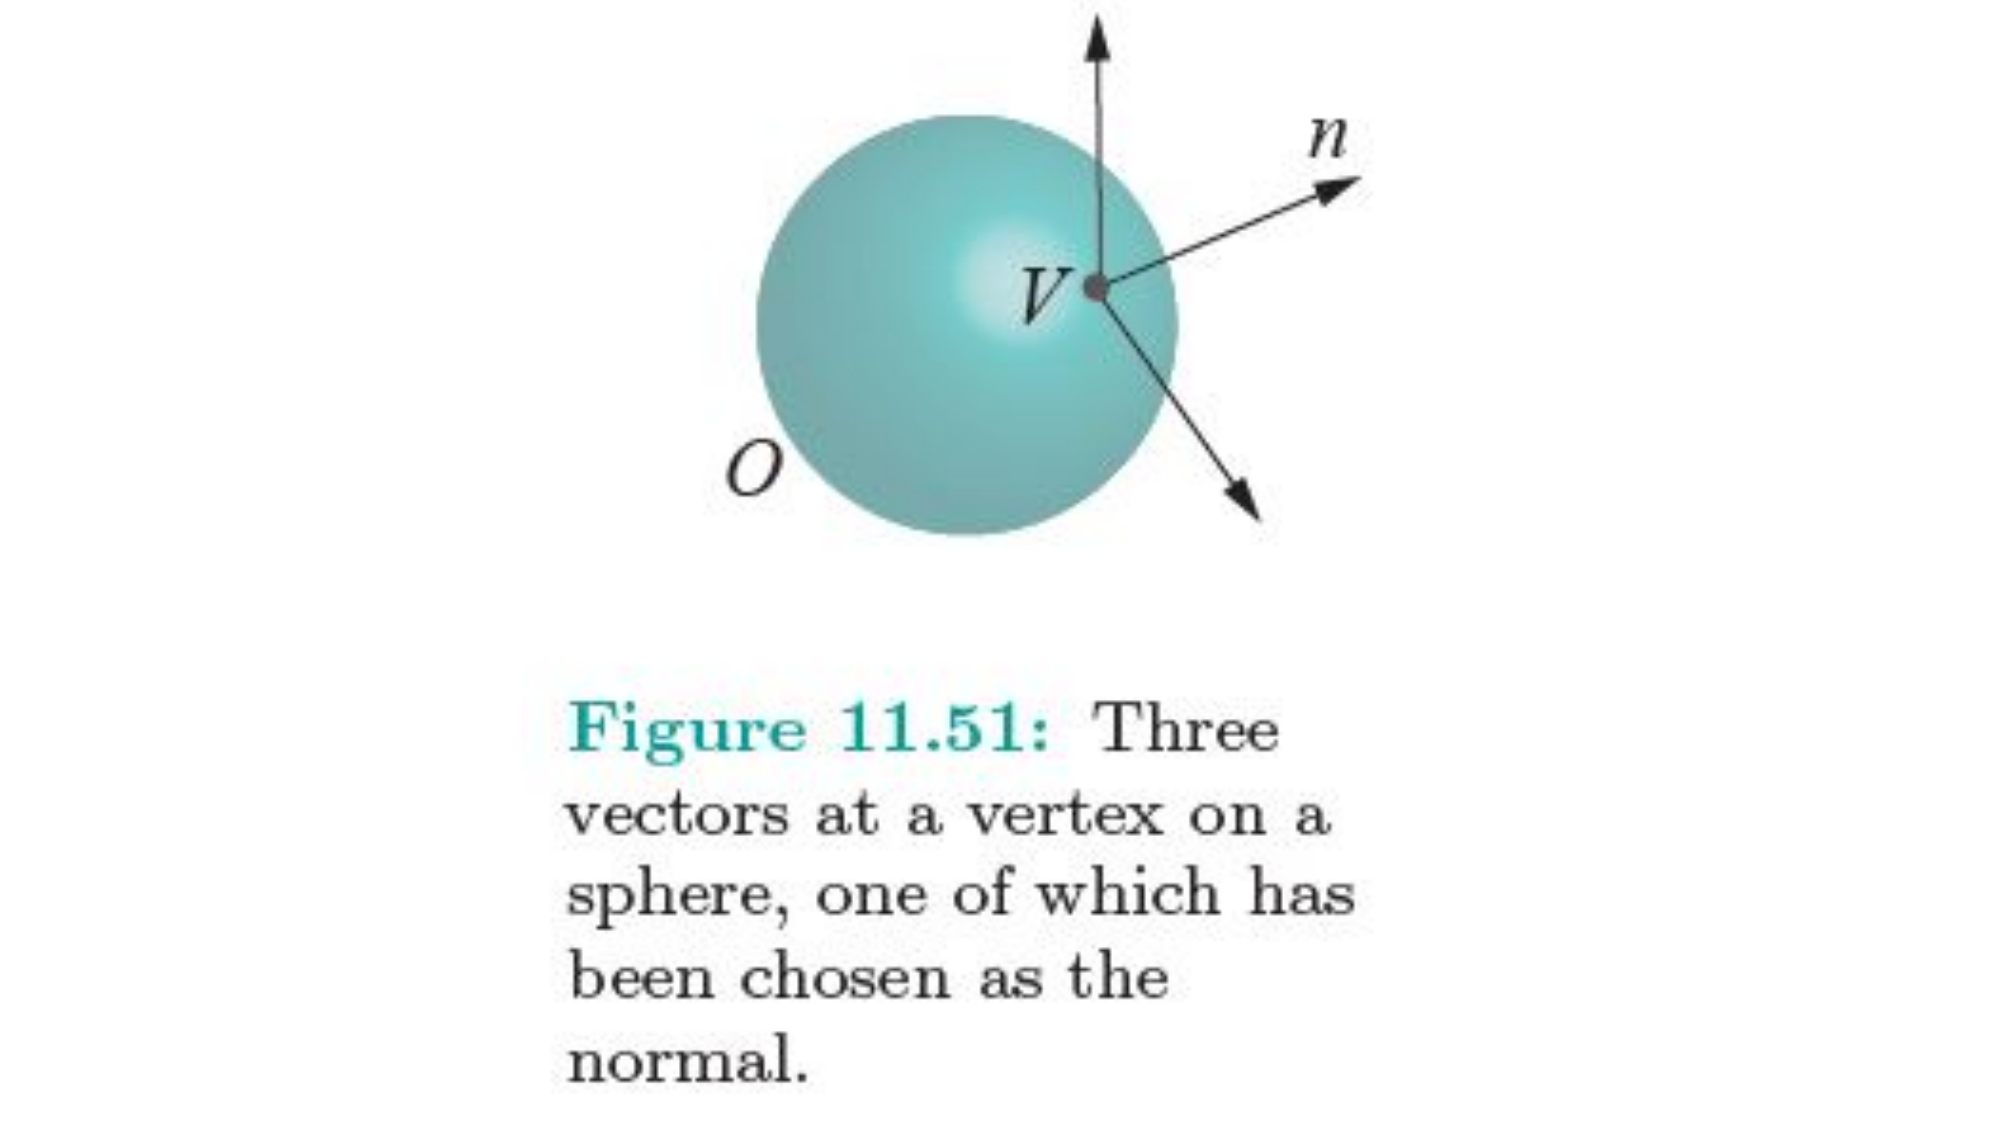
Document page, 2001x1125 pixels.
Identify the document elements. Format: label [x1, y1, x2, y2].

picture [522, 0, 1477, 1125]
